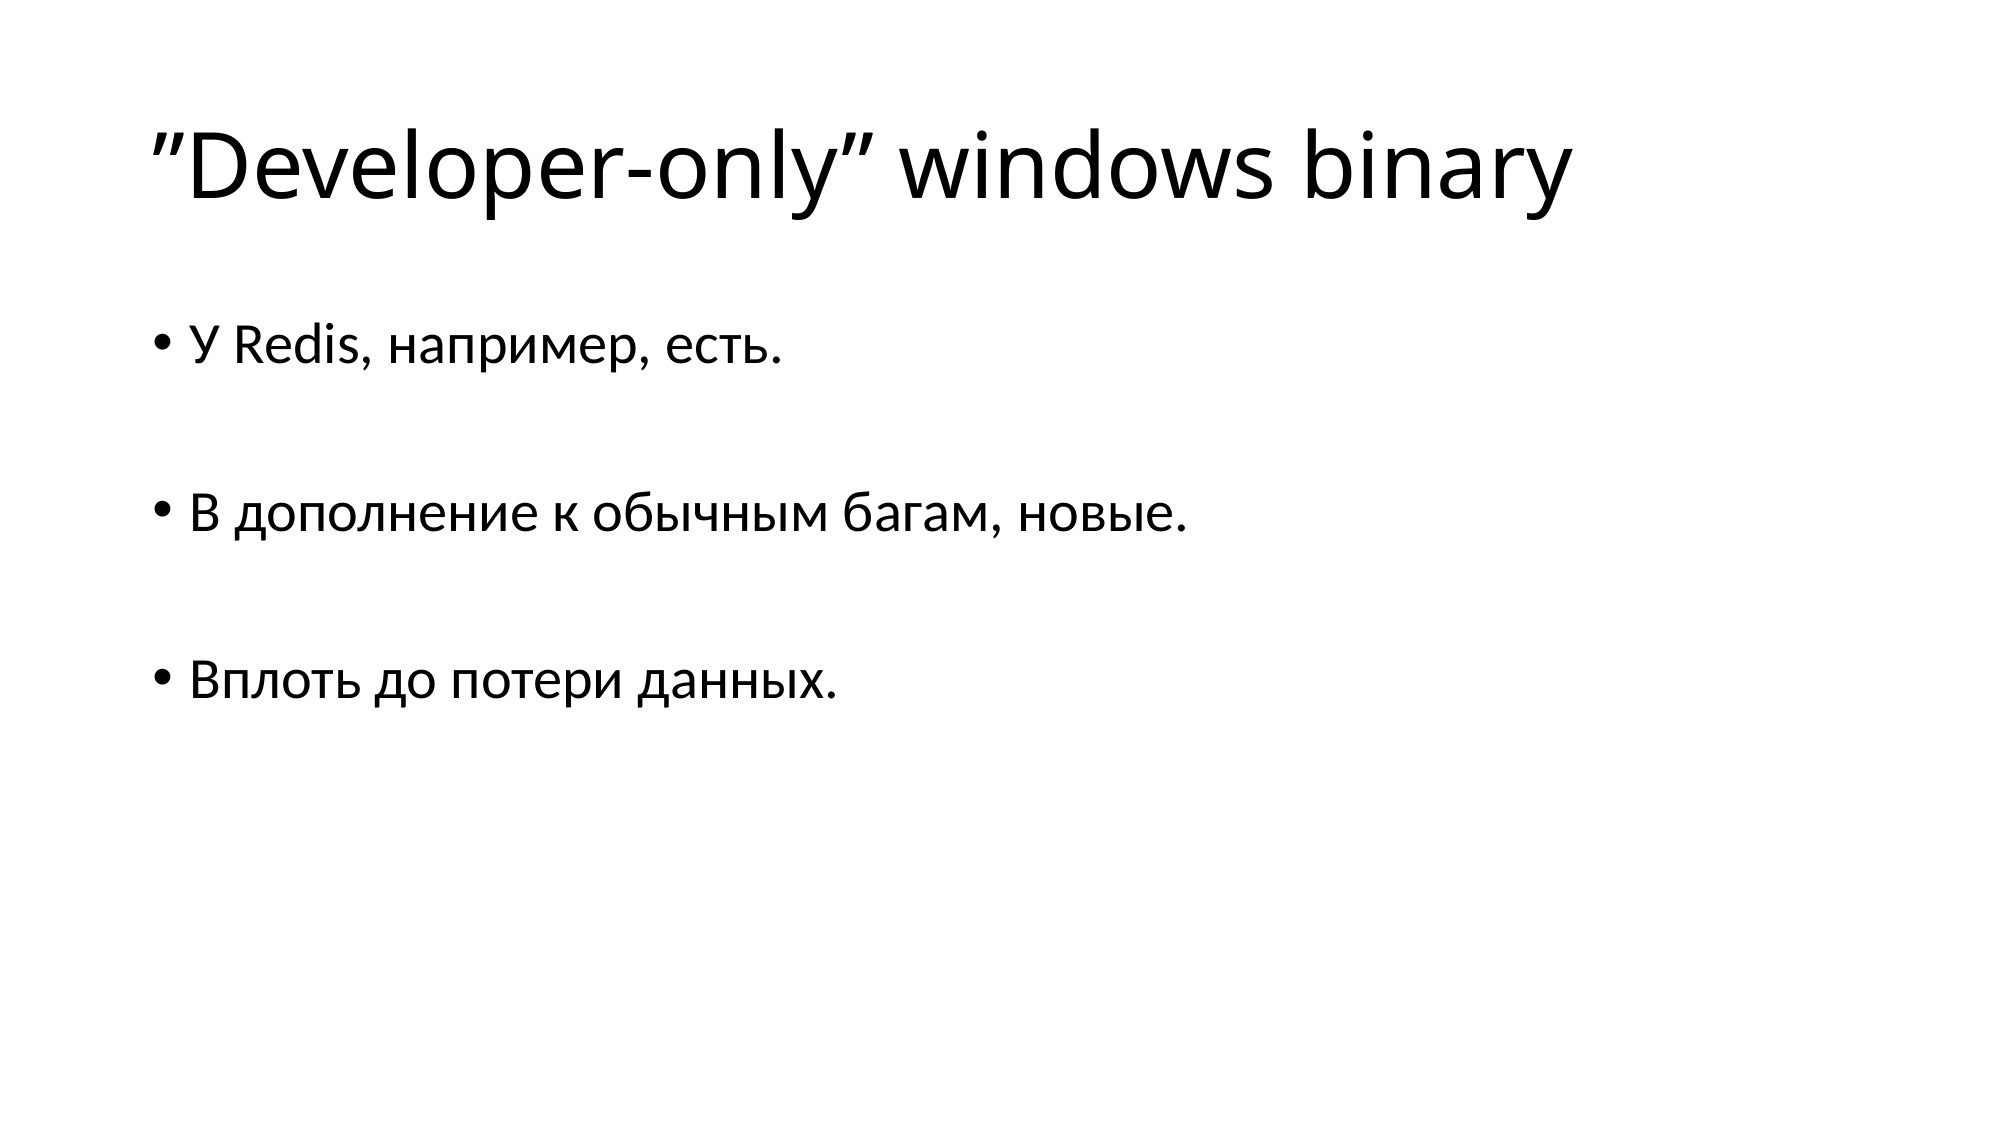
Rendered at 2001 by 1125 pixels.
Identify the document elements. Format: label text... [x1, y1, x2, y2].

title ”Developer-only” windows binary [137, 59, 1863, 278]
list У Redis, например, есть. В дополнение к обычным багам, новые. Вплоть до потери данных. [137, 305, 1863, 1020]
